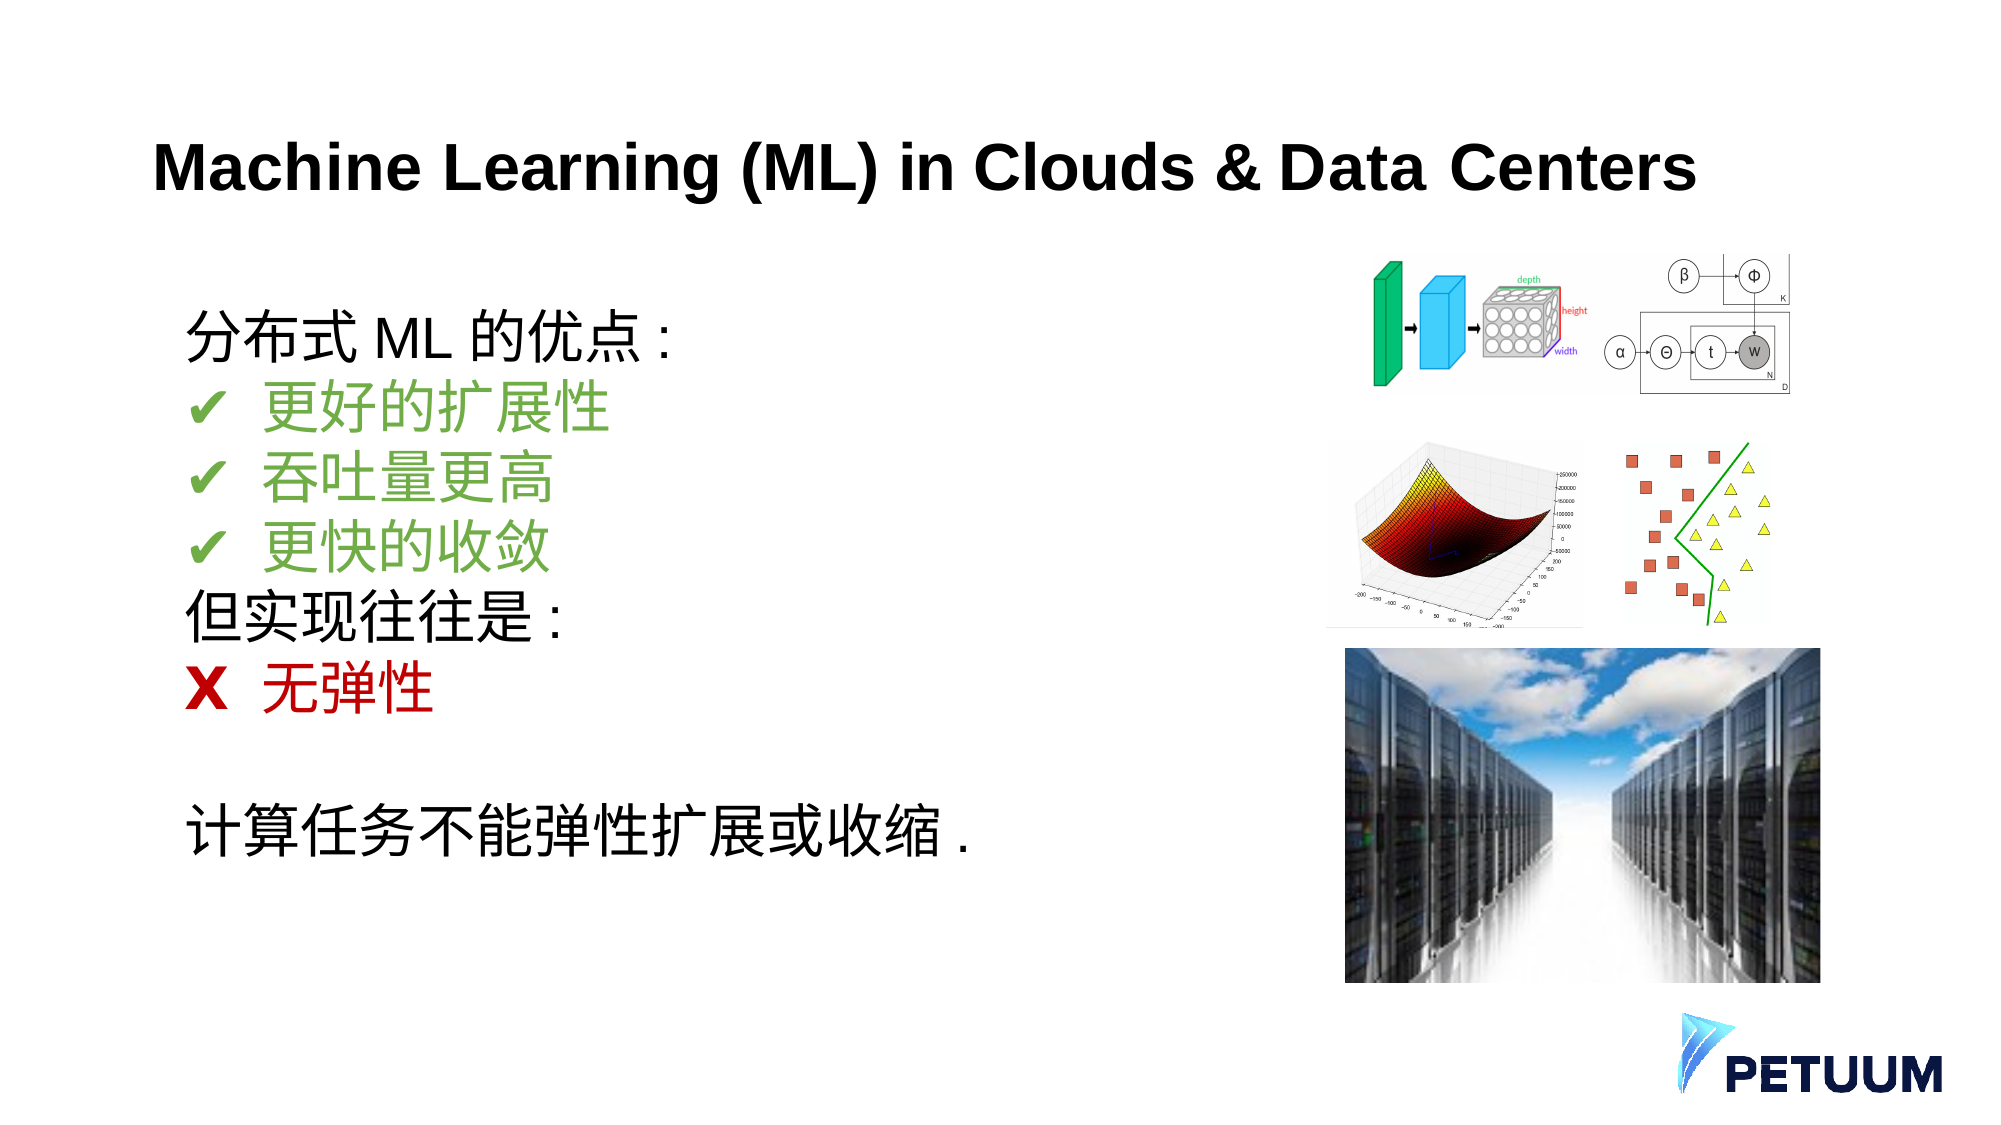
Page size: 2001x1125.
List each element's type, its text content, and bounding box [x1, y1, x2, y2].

text_box [1373, 254, 1790, 394]
picture [1902, 1056, 1942, 1092]
picture [1677, 1013, 1757, 1094]
text_box [1625, 442, 1771, 626]
picture [1863, 1056, 1897, 1093]
title Machine Learning (ML) in Clouds & Data Centers [150, 121, 1702, 312]
text_box 分布式ML的优点: ✔ 更好的扩展性 ✔ 吞吐量更高 ✔ 更快的收敛 但实现往往是: 𝗫 无弹性 计算任务不能弹性扩展或收缩. [182, 298, 1181, 864]
text_box [1345, 648, 1821, 983]
picture [1824, 1056, 1858, 1093]
text_box [1326, 441, 1583, 628]
